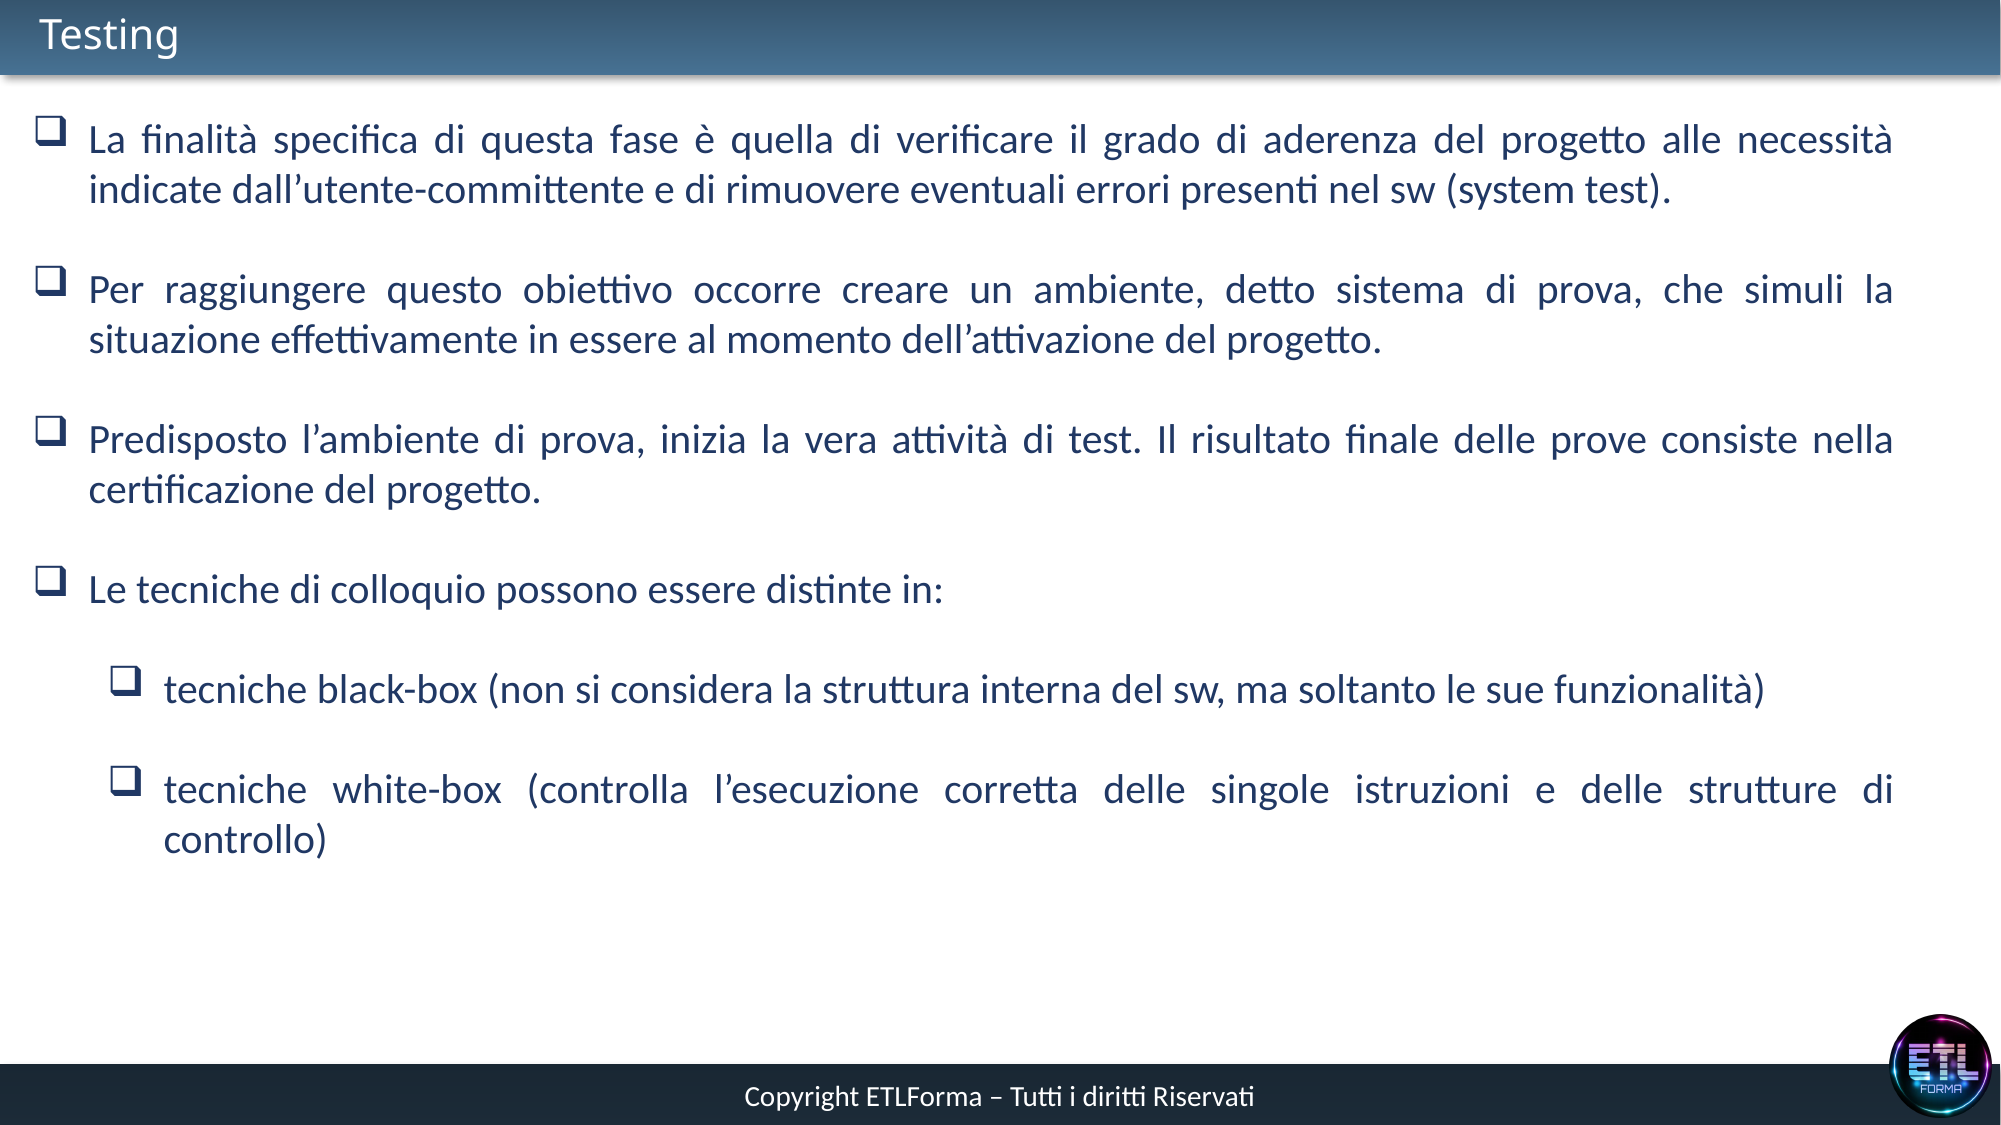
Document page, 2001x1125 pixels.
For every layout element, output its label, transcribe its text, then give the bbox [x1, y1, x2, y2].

picture [1889, 1014, 1992, 1118]
title Testing [24, 10, 1984, 63]
text_box La finalità specifica di questa fase è quella di verificare il grado di aderenza del progetto alle necessità indicate dall’utente-committente e di rimuovere eventuali errori presenti nel sw (system test). Per raggiungere questo obiettivo occorre creare un ambiente, detto sistema di prova, che simuli la situazione effettivamente in essere al momento dell’attivazione del progetto. Predisposto l’ambiente di prova, inizia la vera attività di test. Il risultato finale delle prove consiste nella certificazione del progetto. Le tecniche di colloquio possono essere distinte in: tecniche black-box (non si considera la struttura interna del sw, ma soltanto le sue funzionalità) tecniche white-box (controlla l’esecuzione corretta delle singole istruzioni e delle strutture di controllo) [17, 103, 1910, 960]
